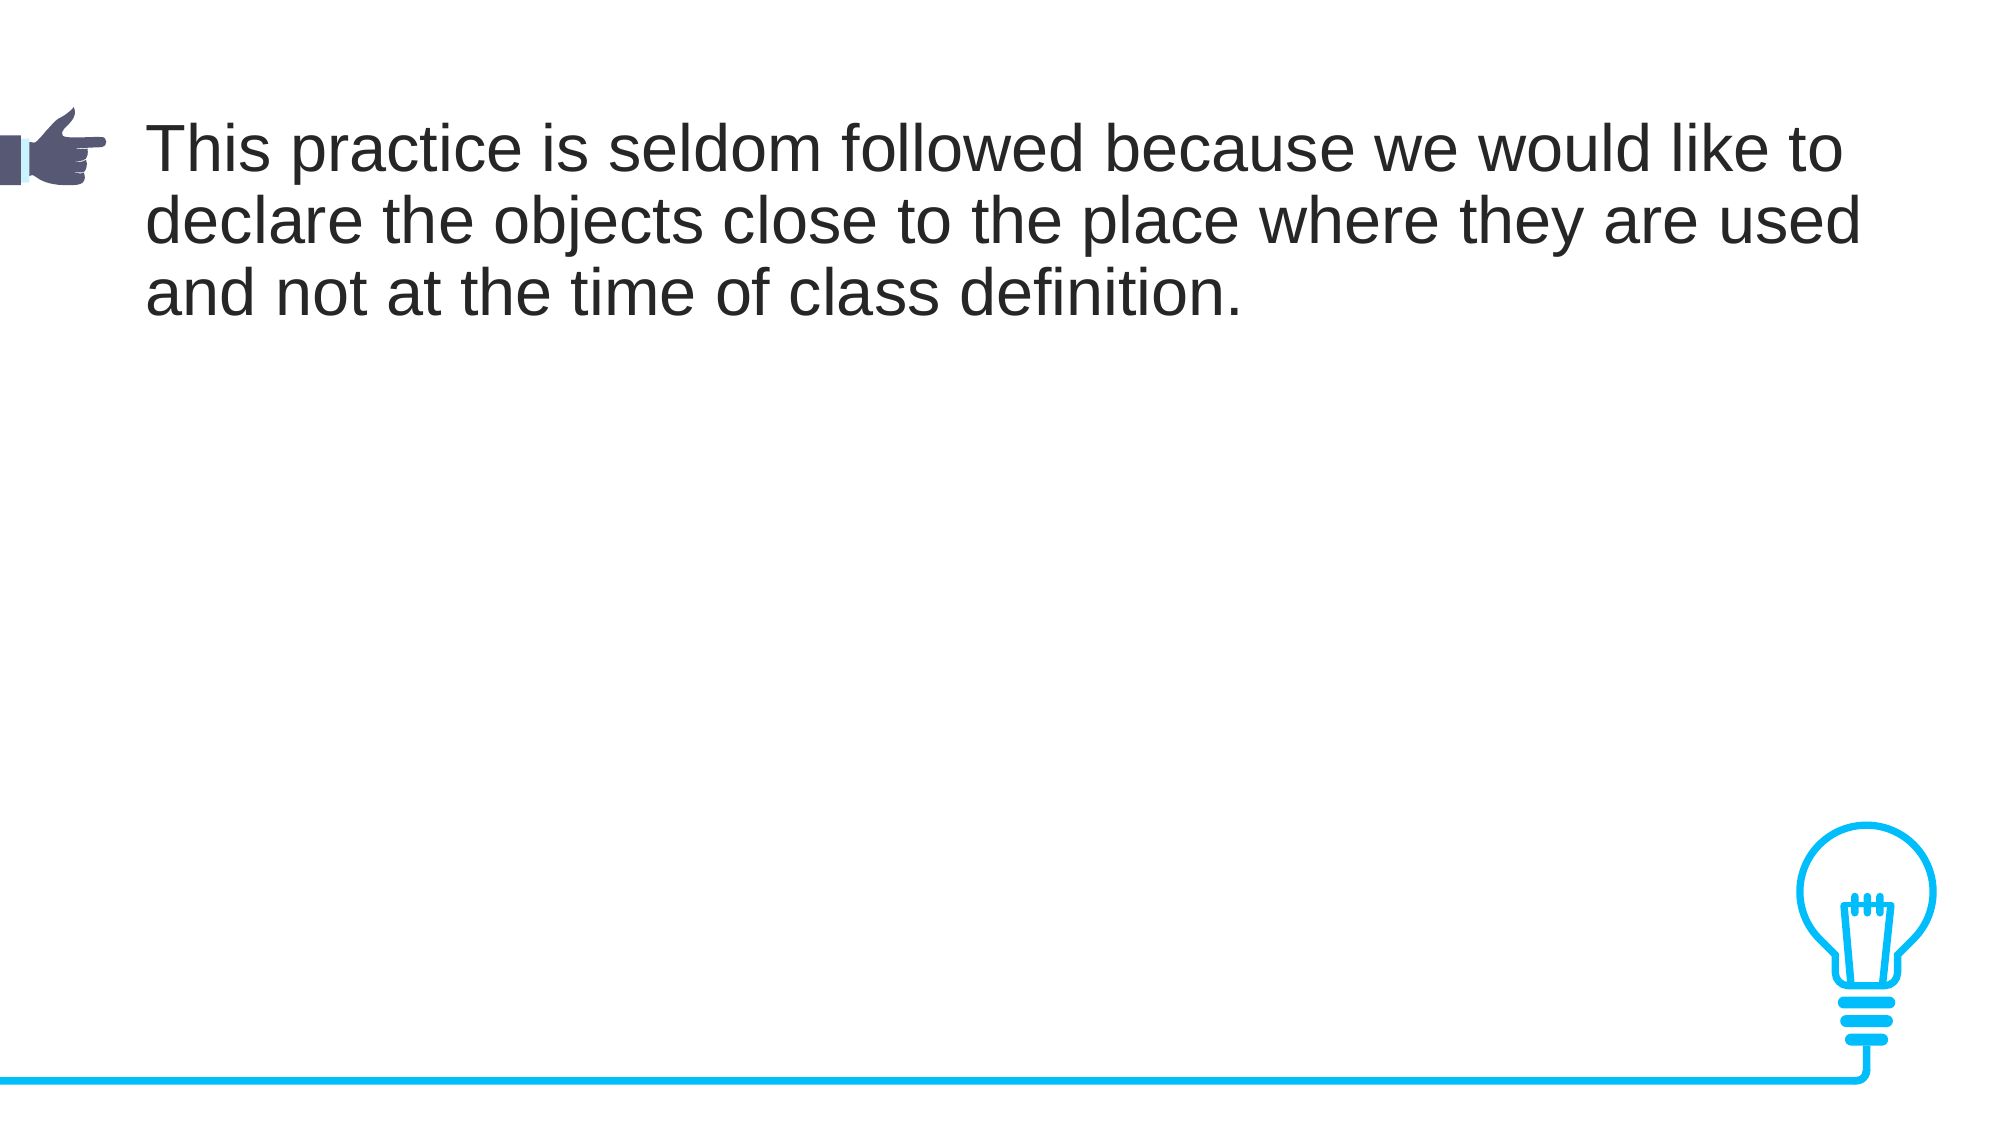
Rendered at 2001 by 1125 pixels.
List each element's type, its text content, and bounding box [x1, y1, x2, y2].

list This practice is seldom followed because we would like to declare the objects close to the place where they are used and not at the time of class definition. [130, 46, 1927, 399]
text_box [0, 107, 107, 186]
